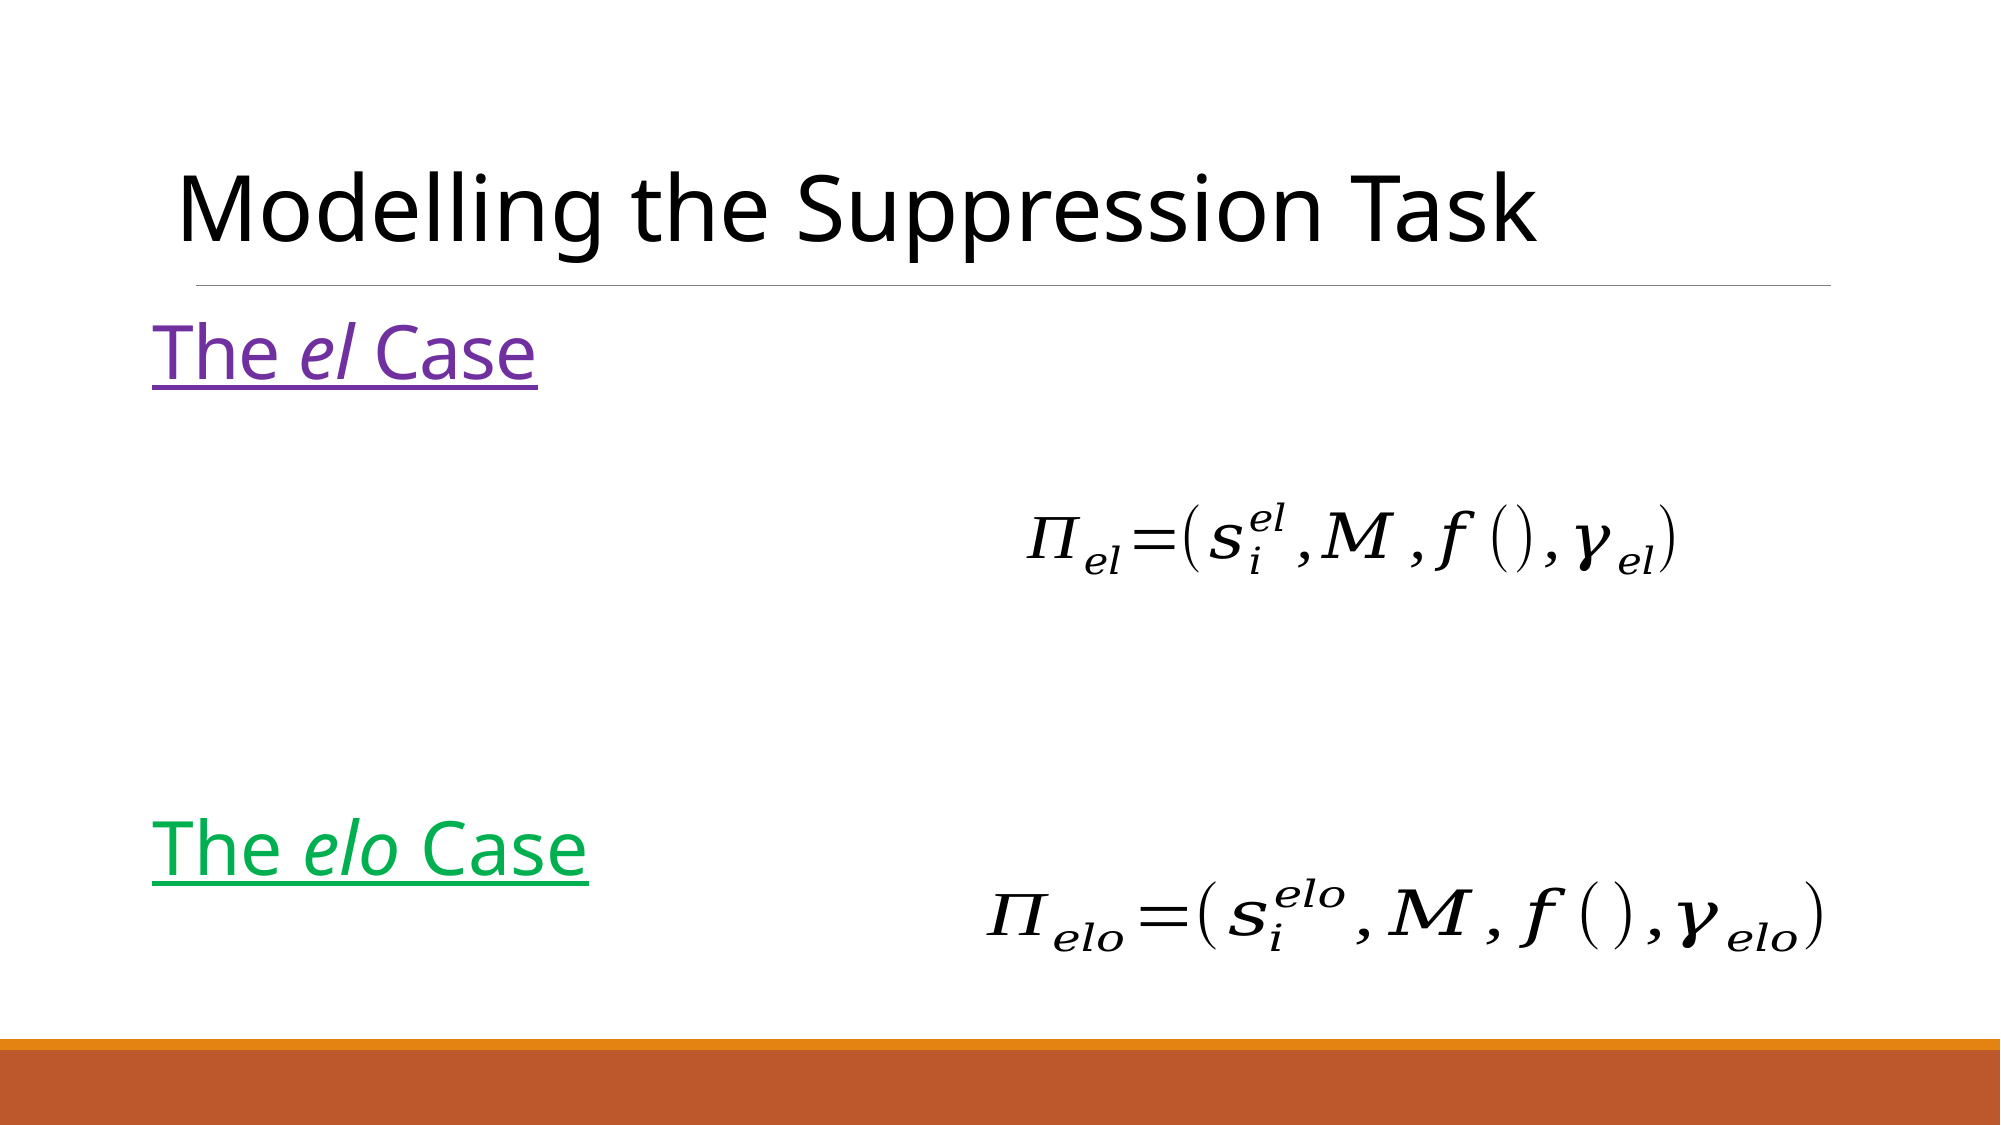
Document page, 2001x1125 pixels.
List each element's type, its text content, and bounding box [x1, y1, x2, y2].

title The el Case [137, 184, 1863, 403]
text_box Modelling the Suppression Task [160, 103, 1886, 321]
text_box The elo Case [137, 742, 1863, 960]
